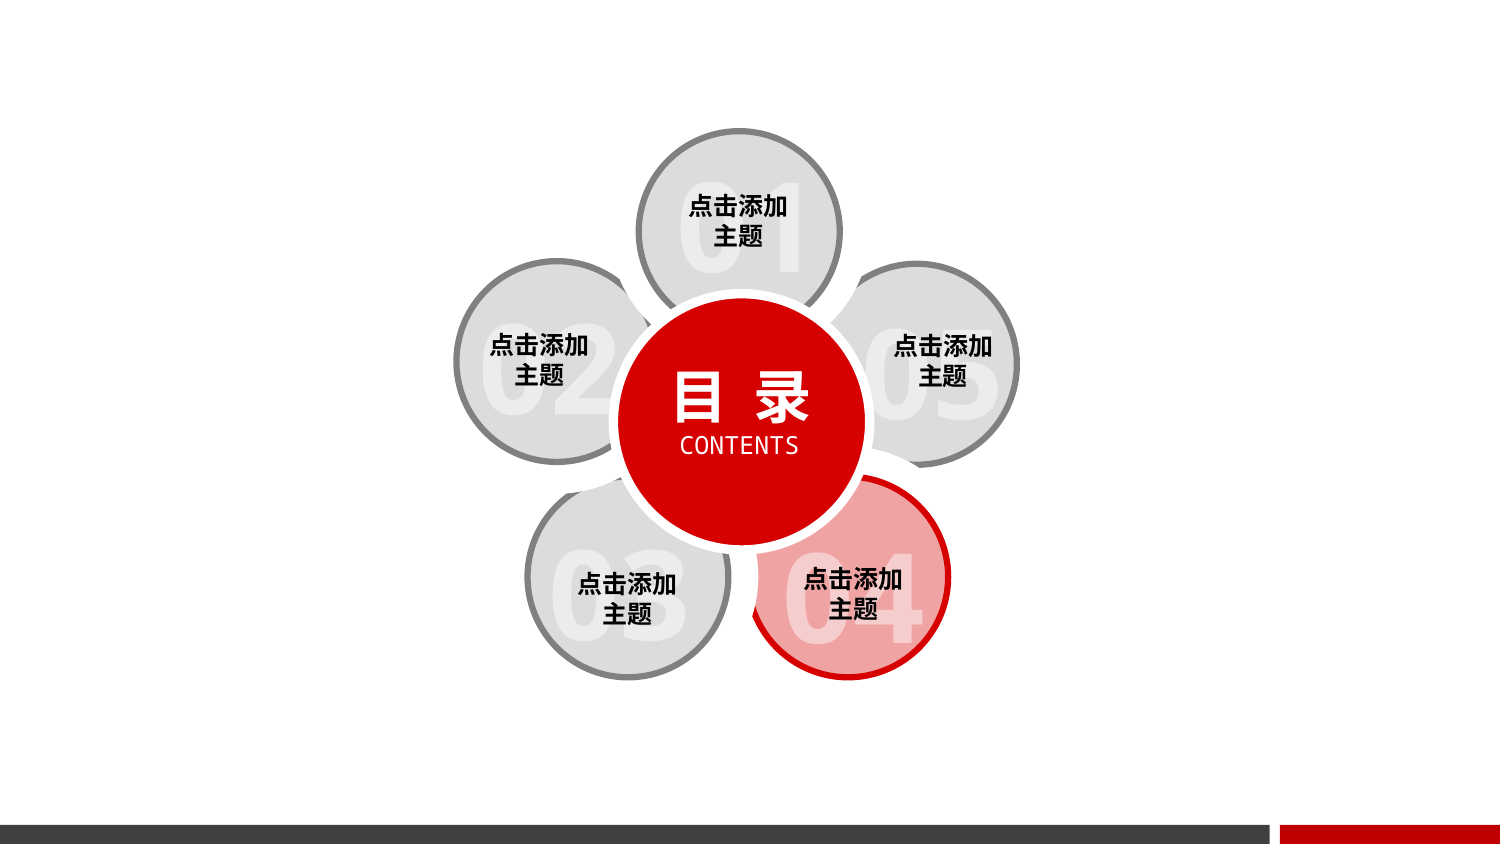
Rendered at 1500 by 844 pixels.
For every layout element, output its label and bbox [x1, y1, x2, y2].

text_box [499, 499, 757, 706]
text_box [760, 448, 977, 706]
text_box [1278, 823, 1500, 844]
text_box [613, 293, 870, 551]
text_box [0, 823, 1272, 844]
text_box [874, 238, 1046, 496]
text_box [428, 235, 608, 492]
text_box [611, 100, 869, 294]
